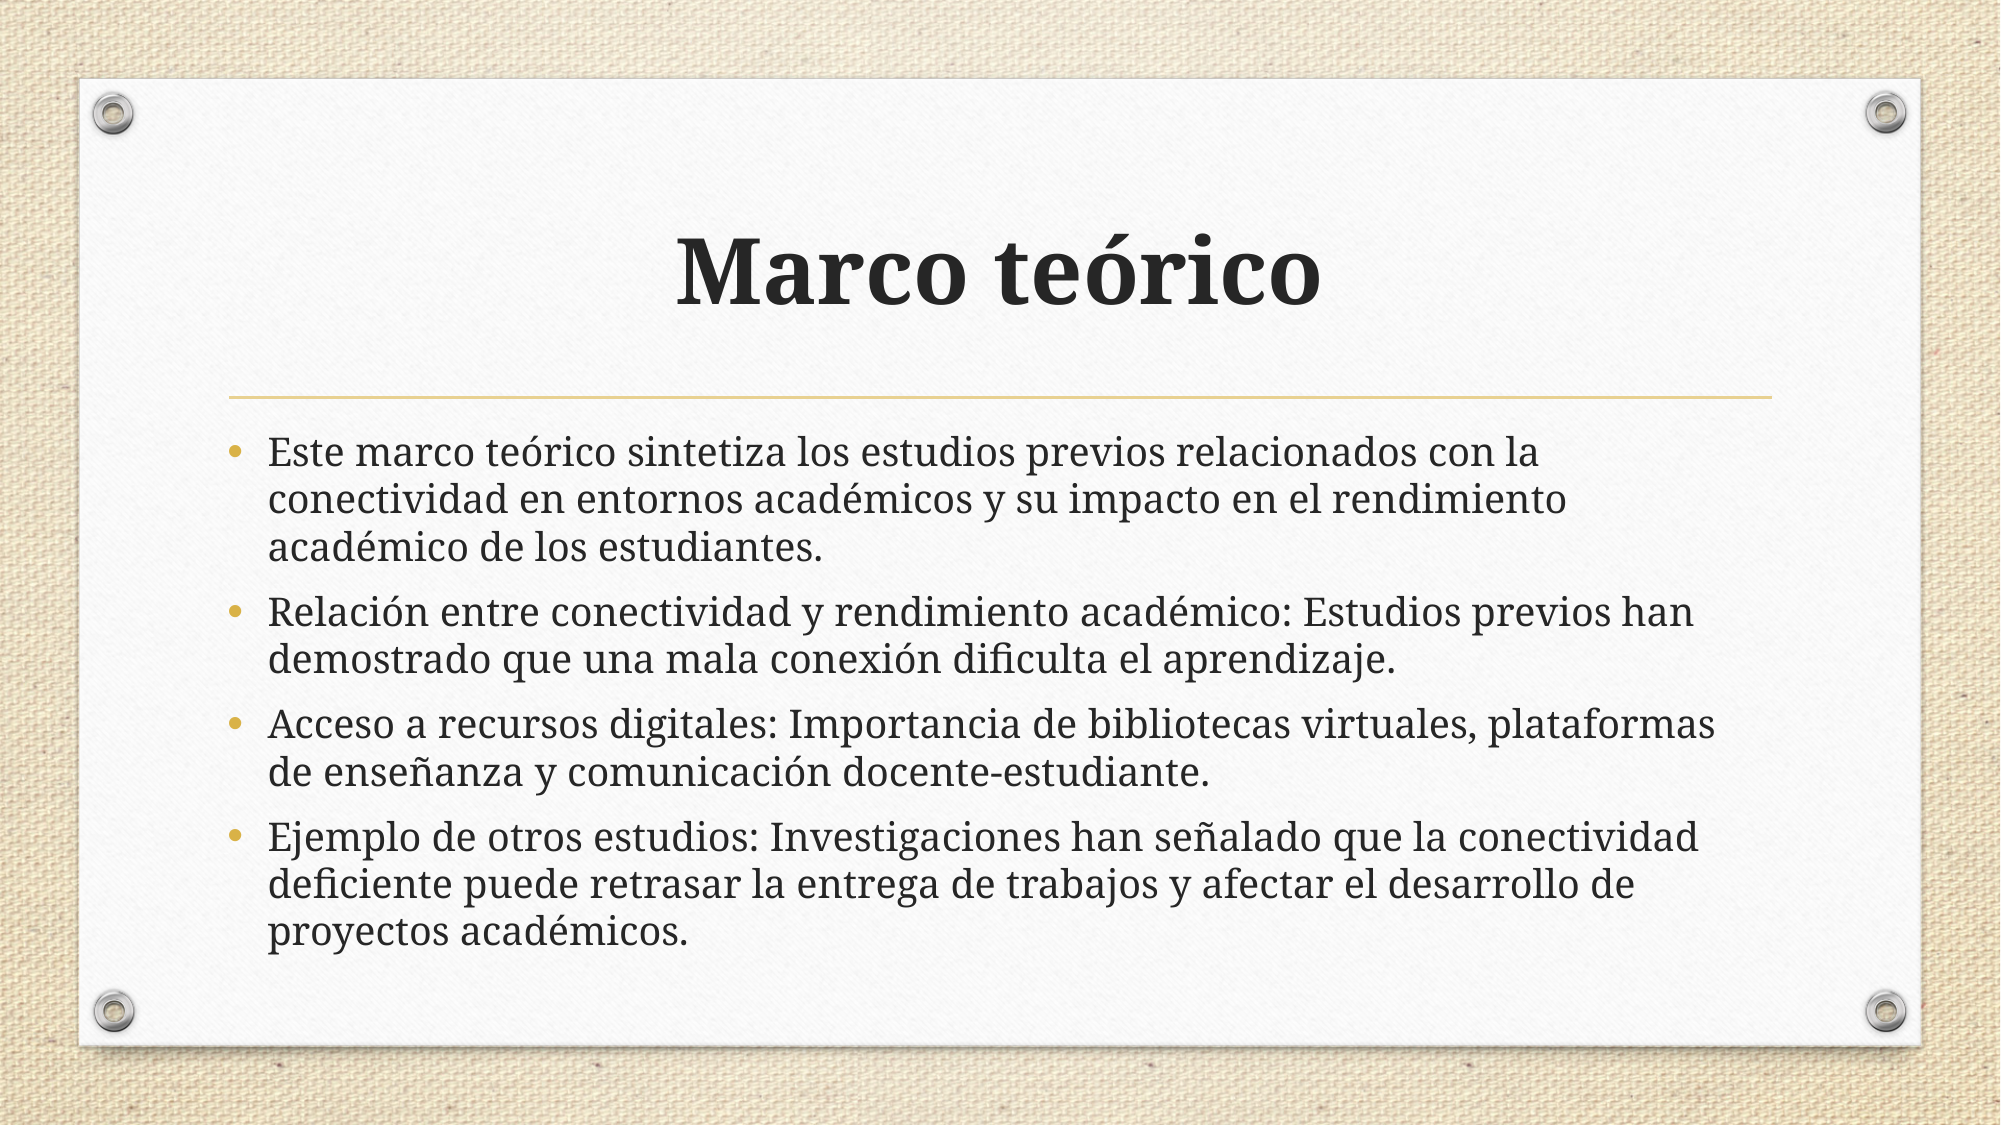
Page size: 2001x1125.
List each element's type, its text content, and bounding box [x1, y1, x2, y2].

list Este marco teórico sintetiza los estudios previos relacionados con la conectividad en entornos académicos y su impacto en el rendimiento académico de los estudiantes. Relación entre conectividad y rendimiento académico: Estudios previos han demostrado que una mala conexión dificulta el aprendizaje. Acceso a recursos digitales: Importancia de bibliotecas virtuales, plataformas de enseñanza y comunicación docente-estudiante. Ejemplo de otros estudios: Investigaciones han señalado que la conectividad deficiente puede retrasar la entrega de trabajos y afectar el desarrollo de proyectos académicos. [212, 419, 1788, 964]
title Marco teórico [212, 161, 1788, 375]
picture [0, 0, 2001, 1125]
